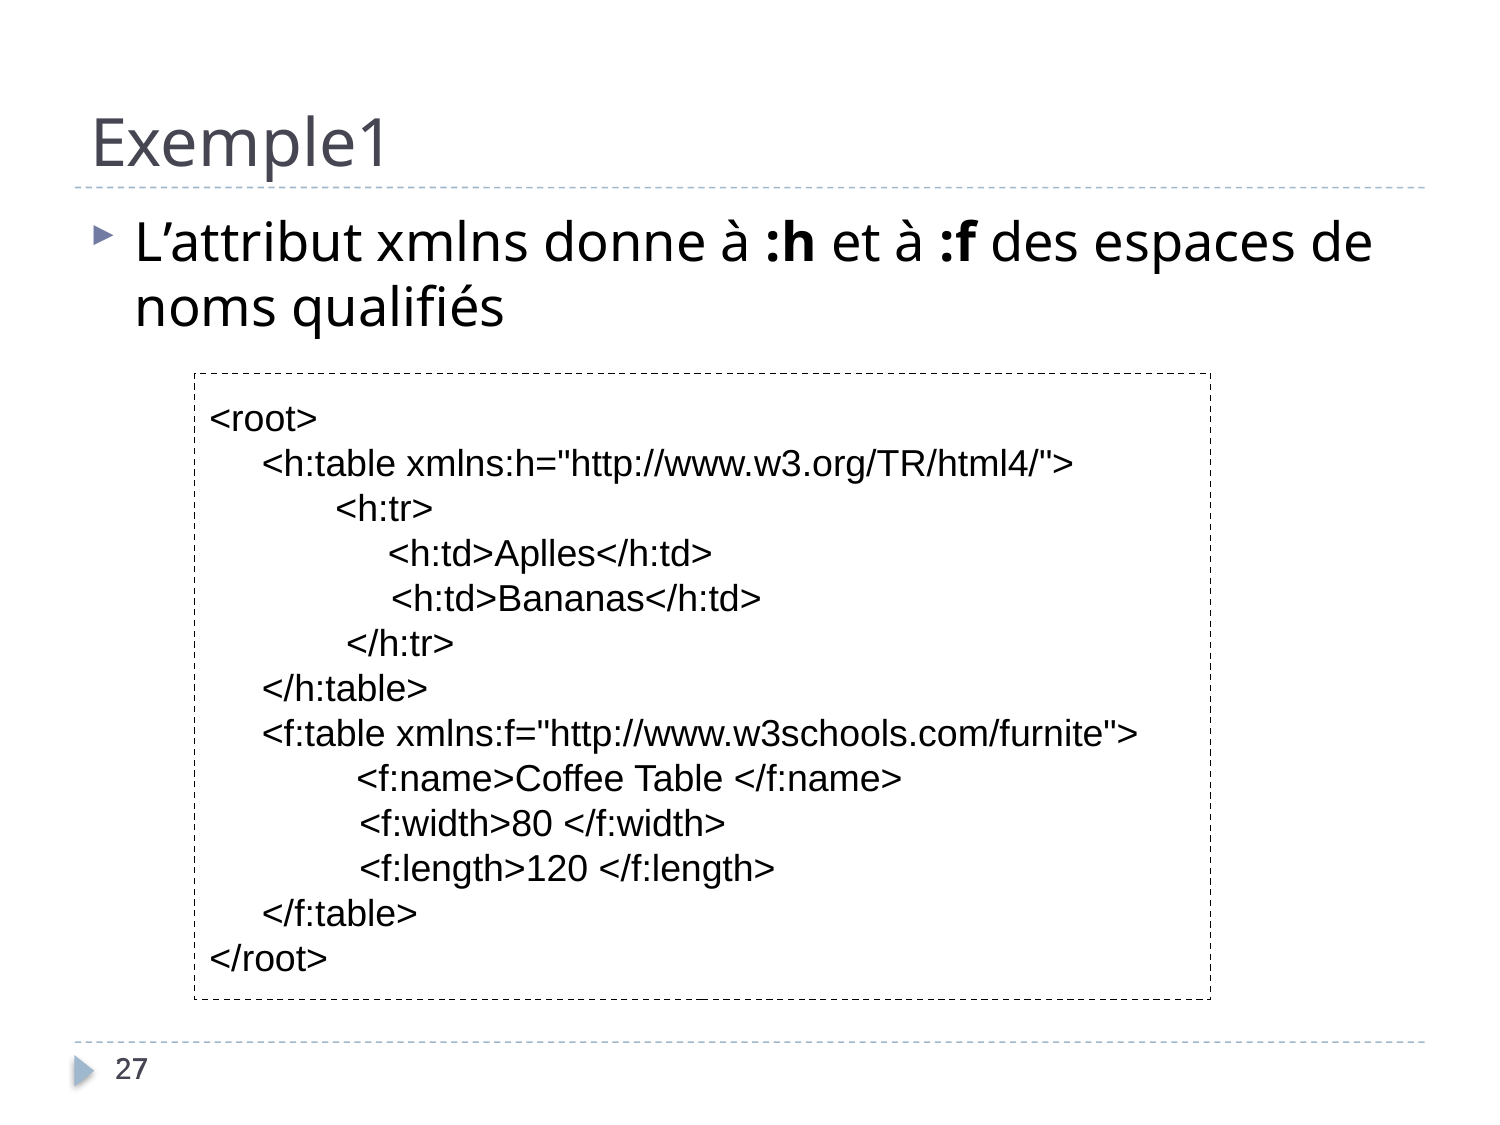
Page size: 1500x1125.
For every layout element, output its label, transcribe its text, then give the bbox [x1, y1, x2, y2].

text_box <root> <h:table xmlns:h="http://www.w3.org/TR/html4/"> <h:tr> <h:td>Aplles</h:td> <h:td>Bananas</h:td> </h:tr> </h:table> <f:table xmlns:f="http://www.w3schools.com/furnite"> <f:name>Coffee Table </f:name> <f:width>80 </f:width> <f:length>120 </f:length> </f:table> </root> [194, 373, 1211, 1000]
list L’attribut xmlns donne à :h et à :f des espaces de noms qualifiés [75, 200, 1425, 352]
title Exemple1 [75, 24, 1425, 188]
text_box 27 [100, 1042, 426, 1103]
